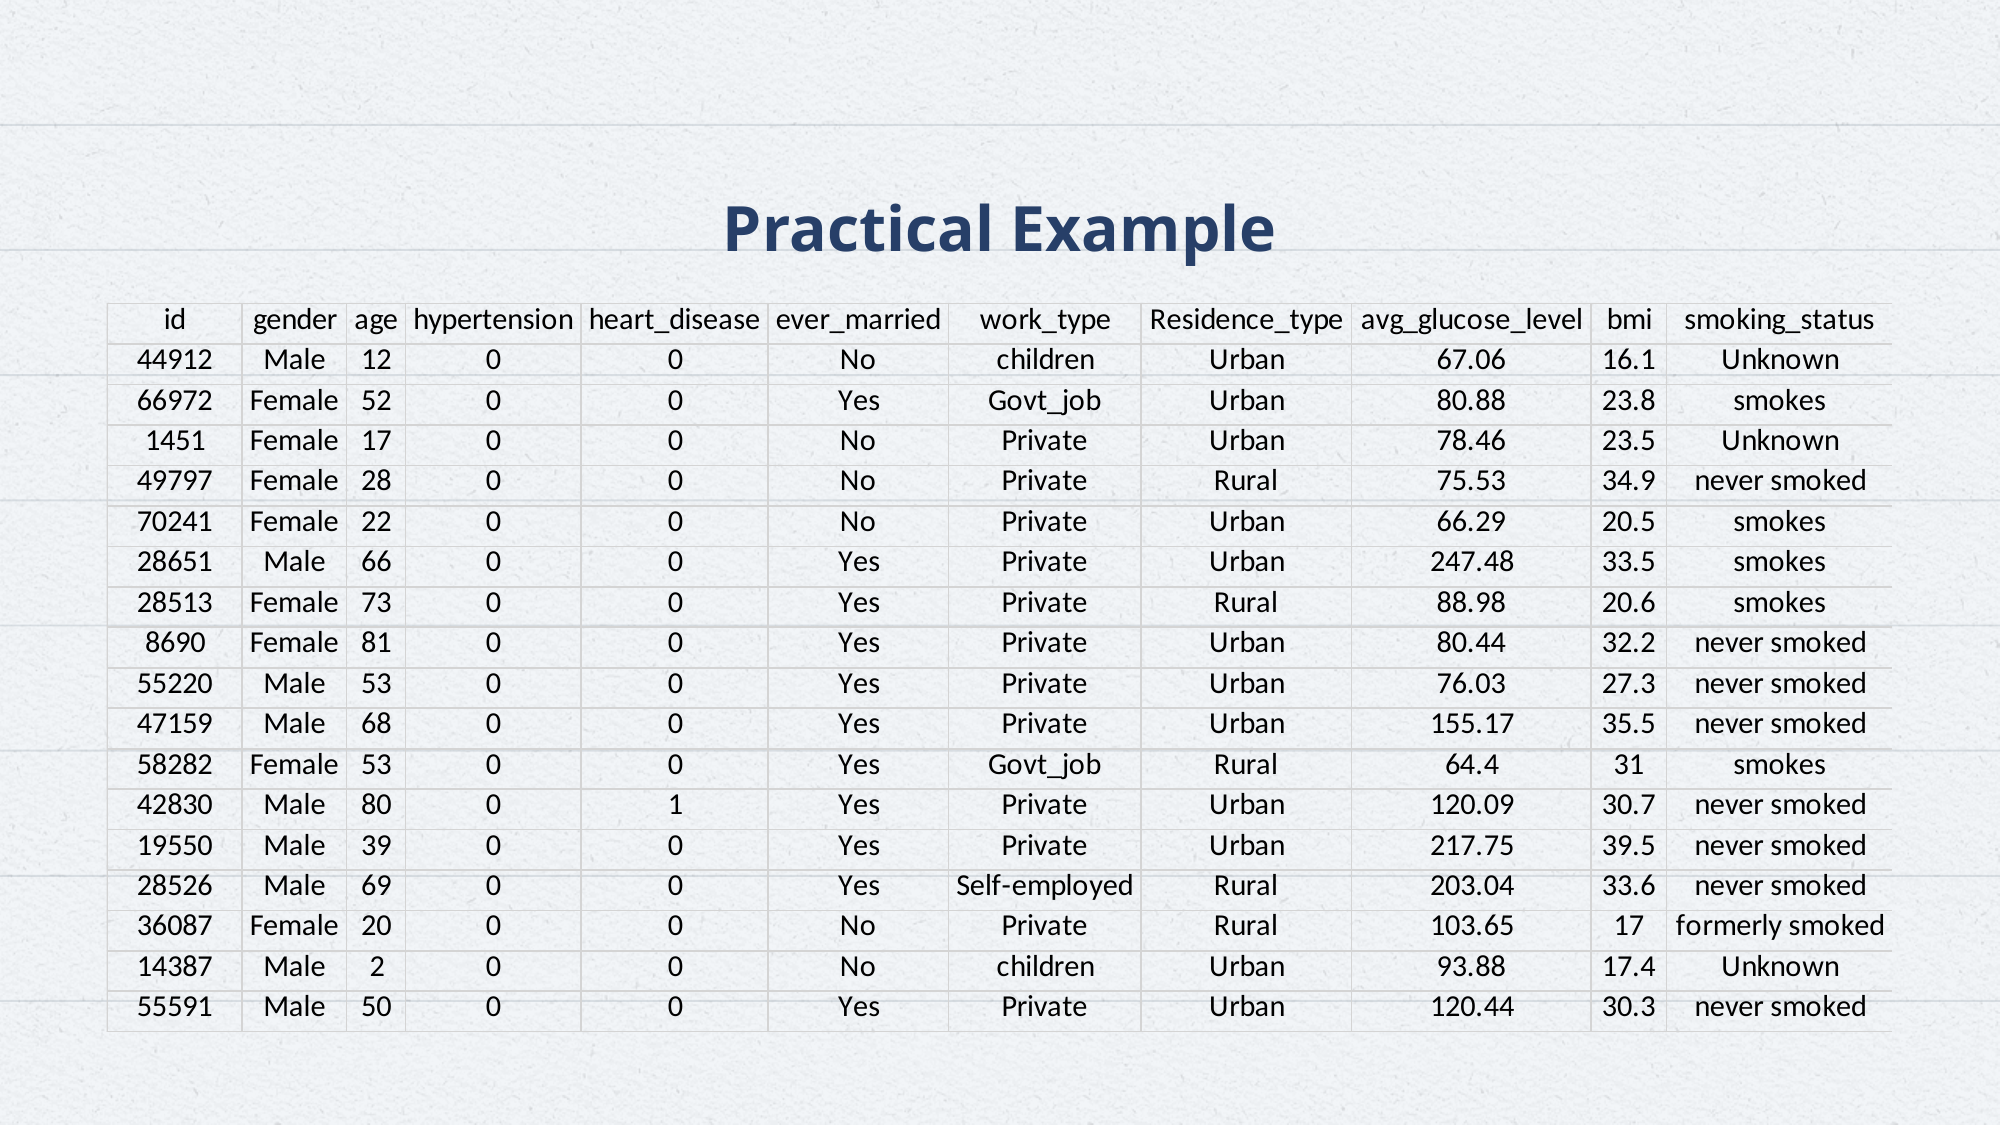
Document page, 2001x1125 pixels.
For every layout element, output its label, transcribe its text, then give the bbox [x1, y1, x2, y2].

picture [0, 0, 2000, 1125]
title Practical Example [224, 144, 1776, 266]
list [106, 302, 1894, 1033]
